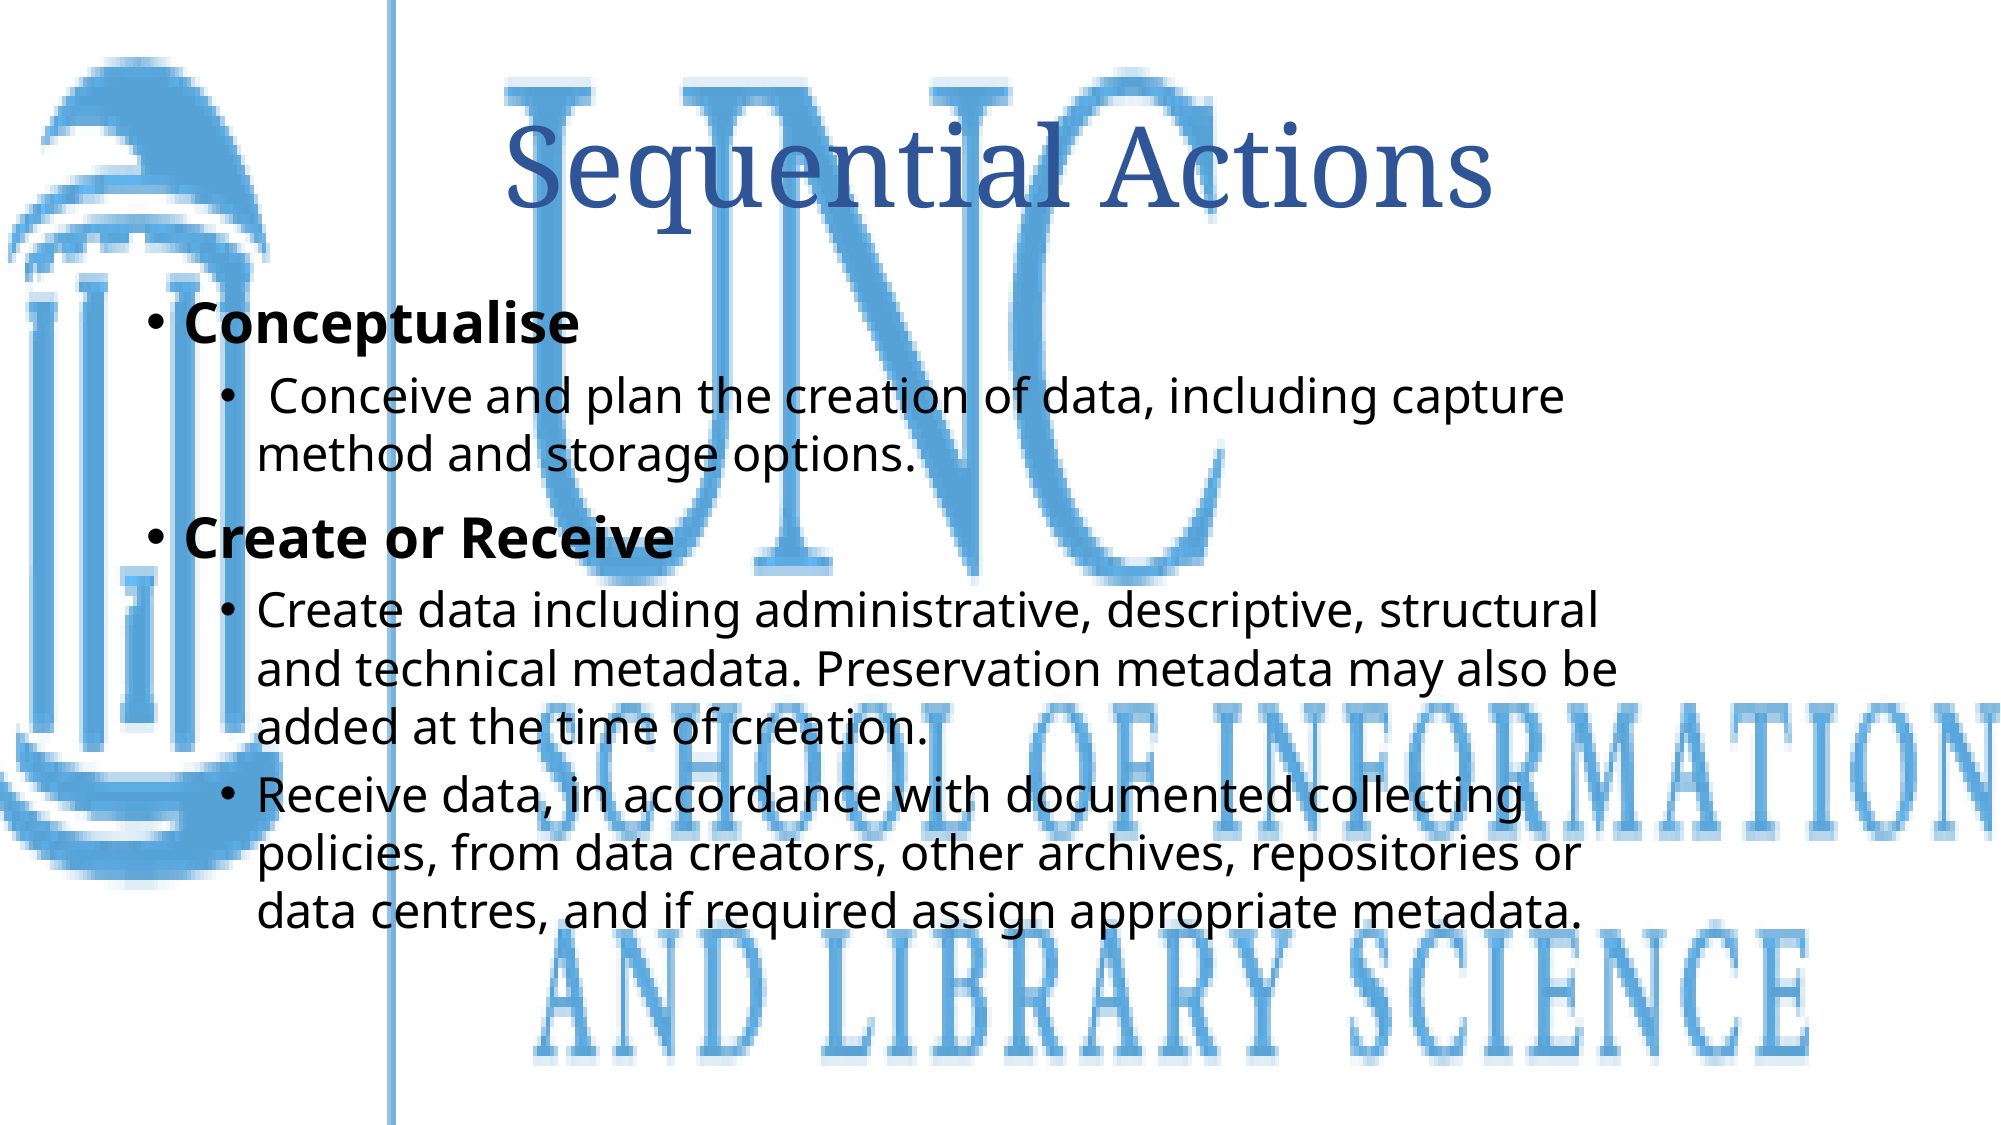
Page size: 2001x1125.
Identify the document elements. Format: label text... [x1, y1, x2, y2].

title Sequential Actions [230, 62, 1771, 280]
list Conceptualise Conceive and plan the creation of data, including capture method and storage options. Create or Receive Create data including administrative, descriptive, structural and technical metadata. Preservation metadata may also be added at the time of creation. Receive data, in accordance with documented collecting policies, from data creators, other archives, repositories or data centres, and if required assign appropriate metadata. [131, 279, 1647, 994]
picture [0, 0, 2001, 1125]
